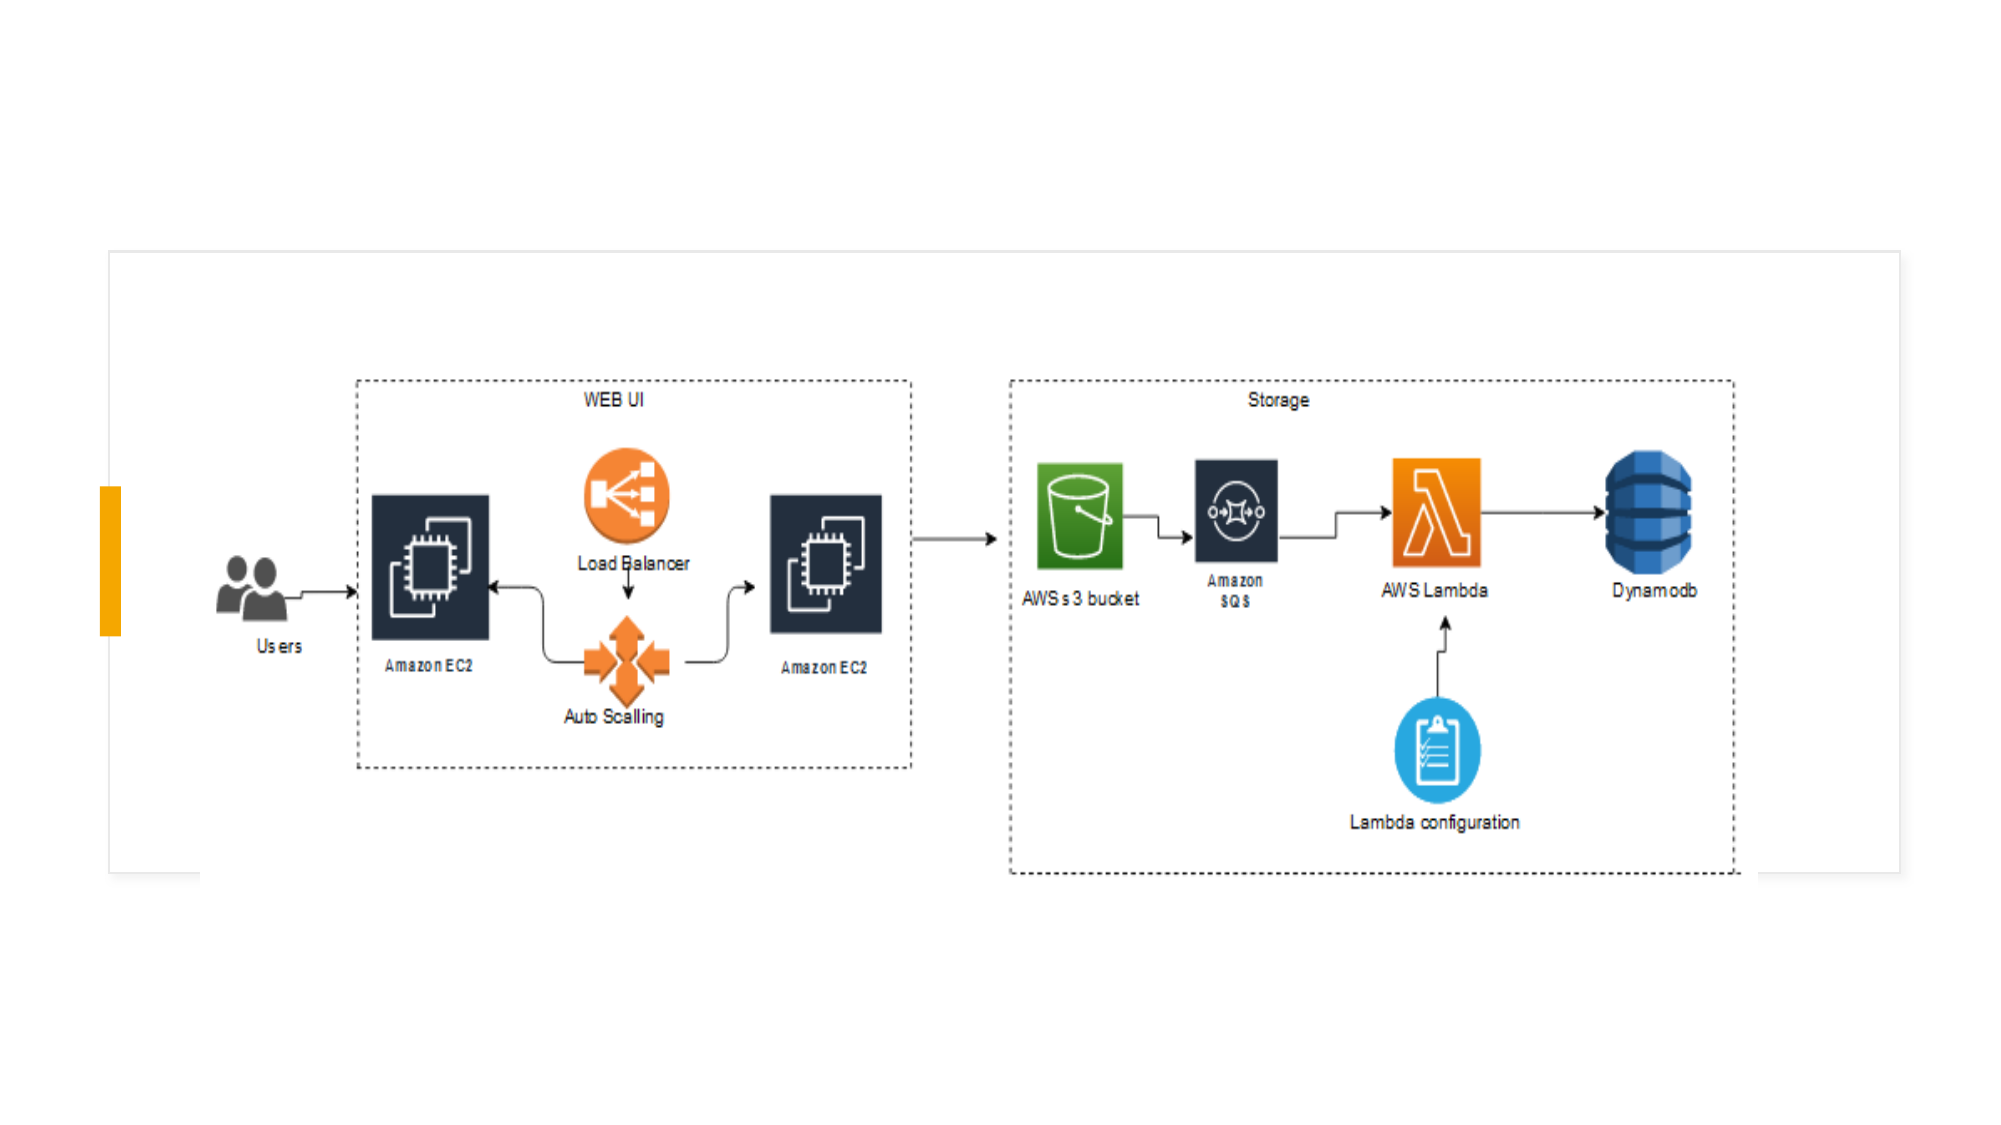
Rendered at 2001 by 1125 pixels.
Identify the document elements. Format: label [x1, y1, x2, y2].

picture [199, 347, 1758, 906]
